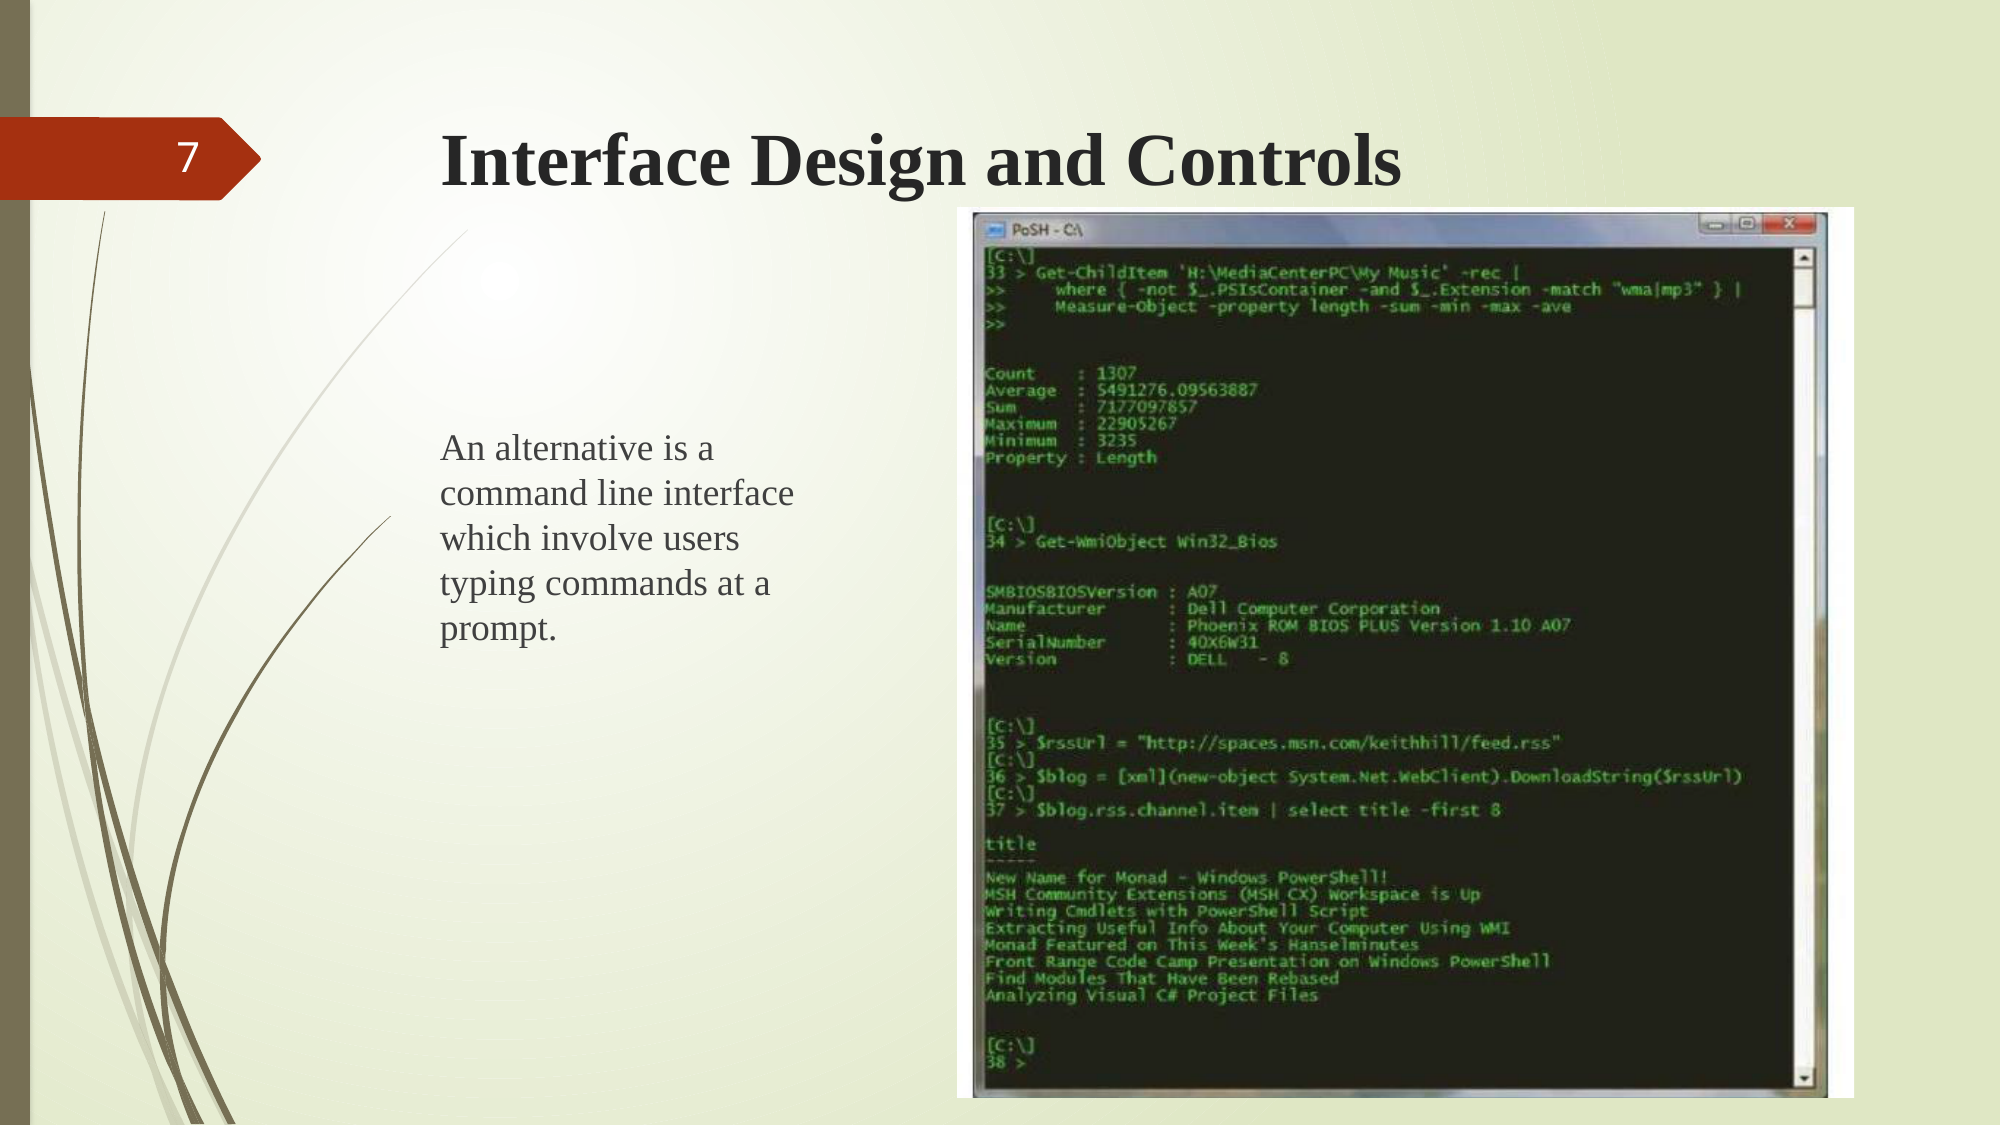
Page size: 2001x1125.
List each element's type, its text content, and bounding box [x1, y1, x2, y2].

title Interface Design and Controls [425, 102, 1888, 313]
list An alternative is a command line interface which involve users typing commands at a prompt. [424, 350, 860, 970]
slide_number 7 [87, 129, 216, 190]
picture [956, 207, 1855, 1098]
